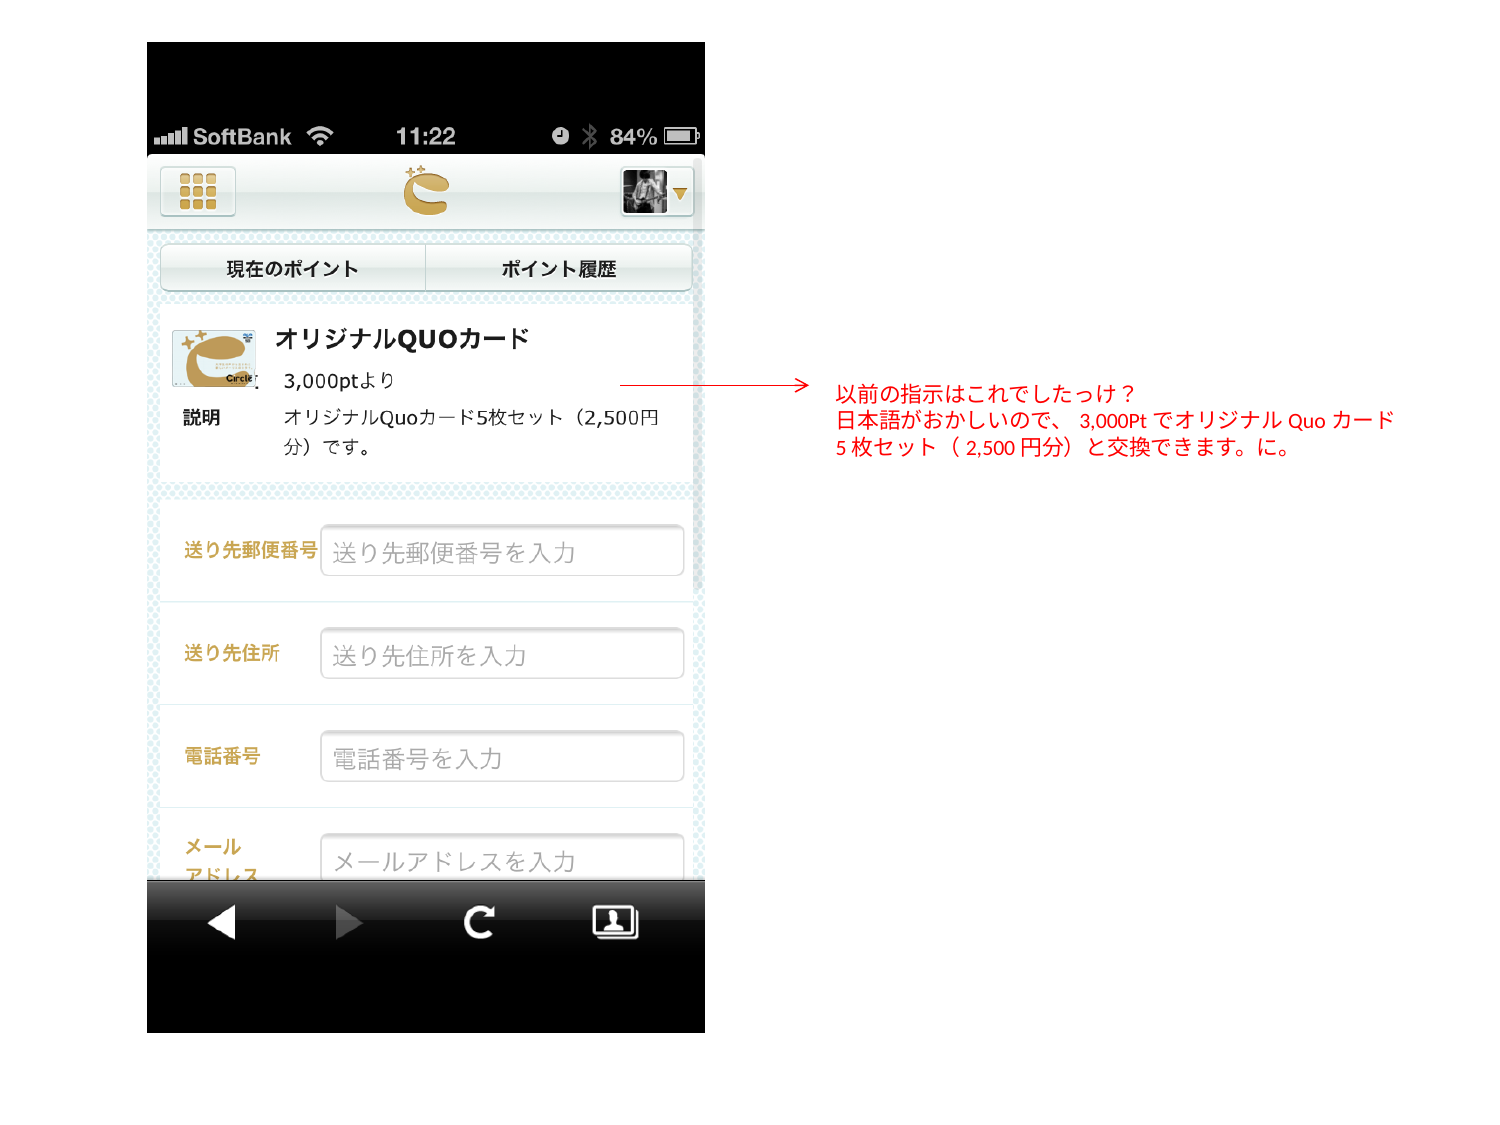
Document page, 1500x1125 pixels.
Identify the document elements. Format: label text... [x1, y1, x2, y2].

text_box 以前の指示はこれでしたっけ？ 日本語がおかしいので、3,000PtでオリジナルQuoカード5枚セット（2,500円分）と交換できます。に。 [820, 373, 1424, 494]
picture [147, 42, 706, 1033]
